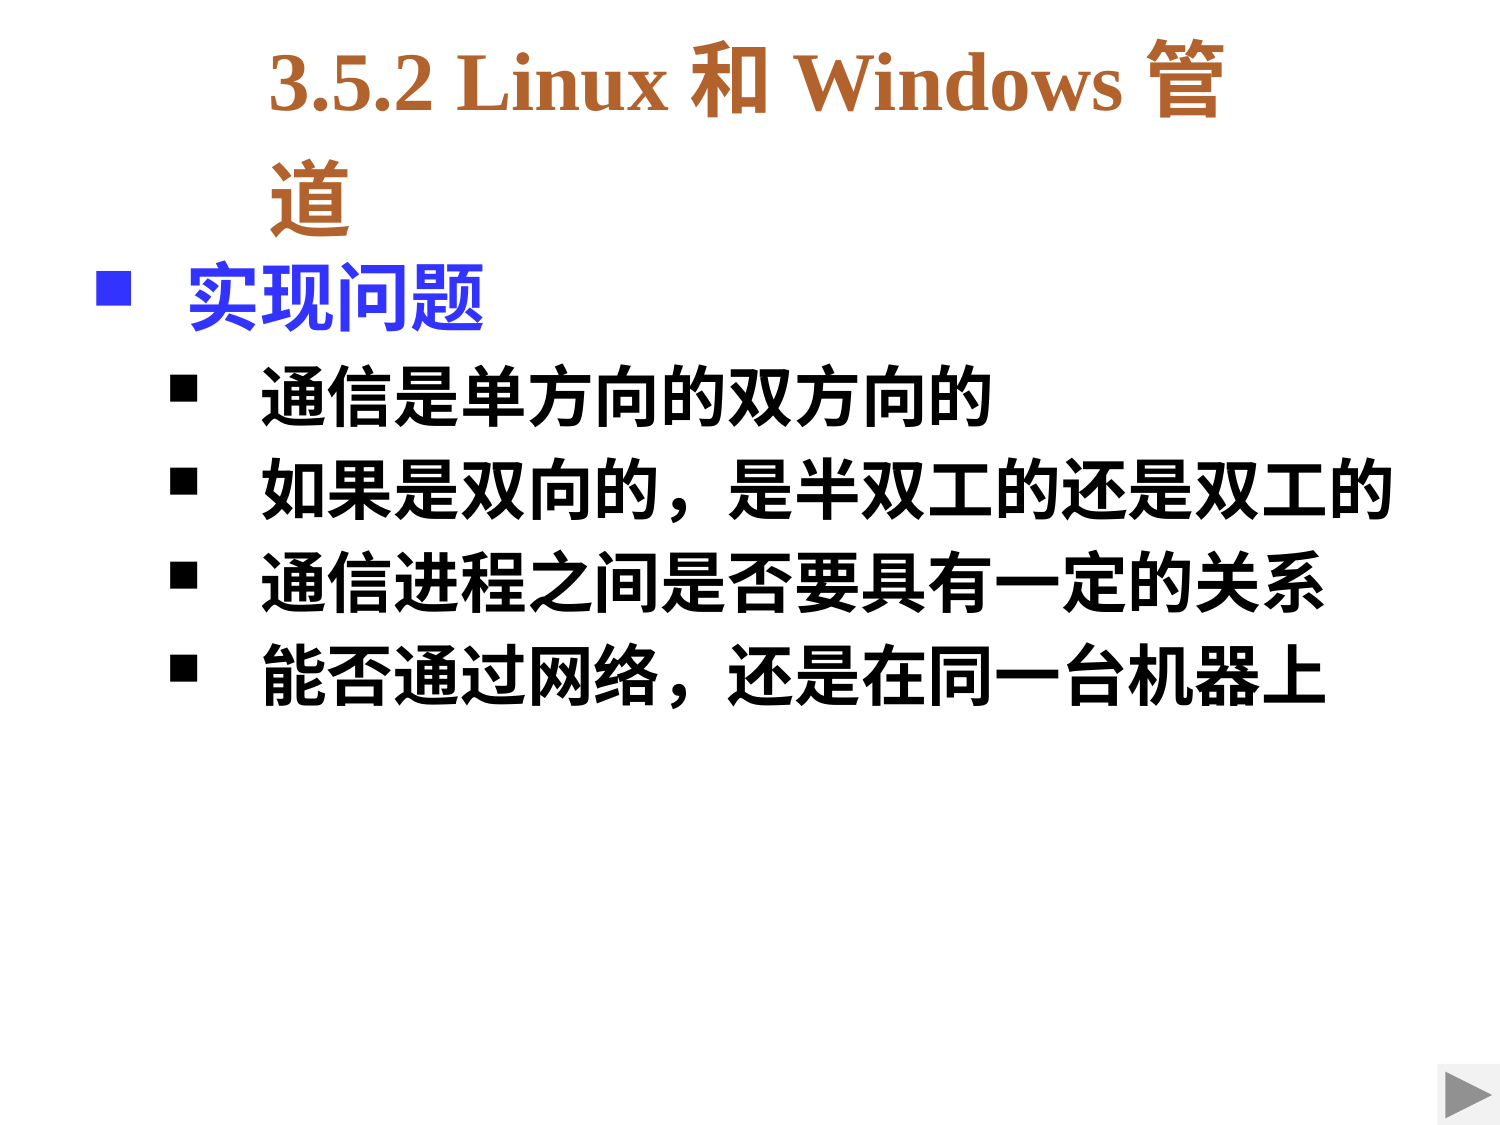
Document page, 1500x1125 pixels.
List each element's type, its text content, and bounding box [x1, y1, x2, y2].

text_box 实现问题 通信是单方向的双方向的 如果是双向的，是半双工的还是双工的 通信进程之间是否要具有一定的关系 能否通过网络，还是在同一台机器上 [76, 243, 1483, 929]
text_box 3.5.2 Linux和Windows管道 [253, 0, 1291, 255]
text_box [1437, 1063, 1500, 1125]
